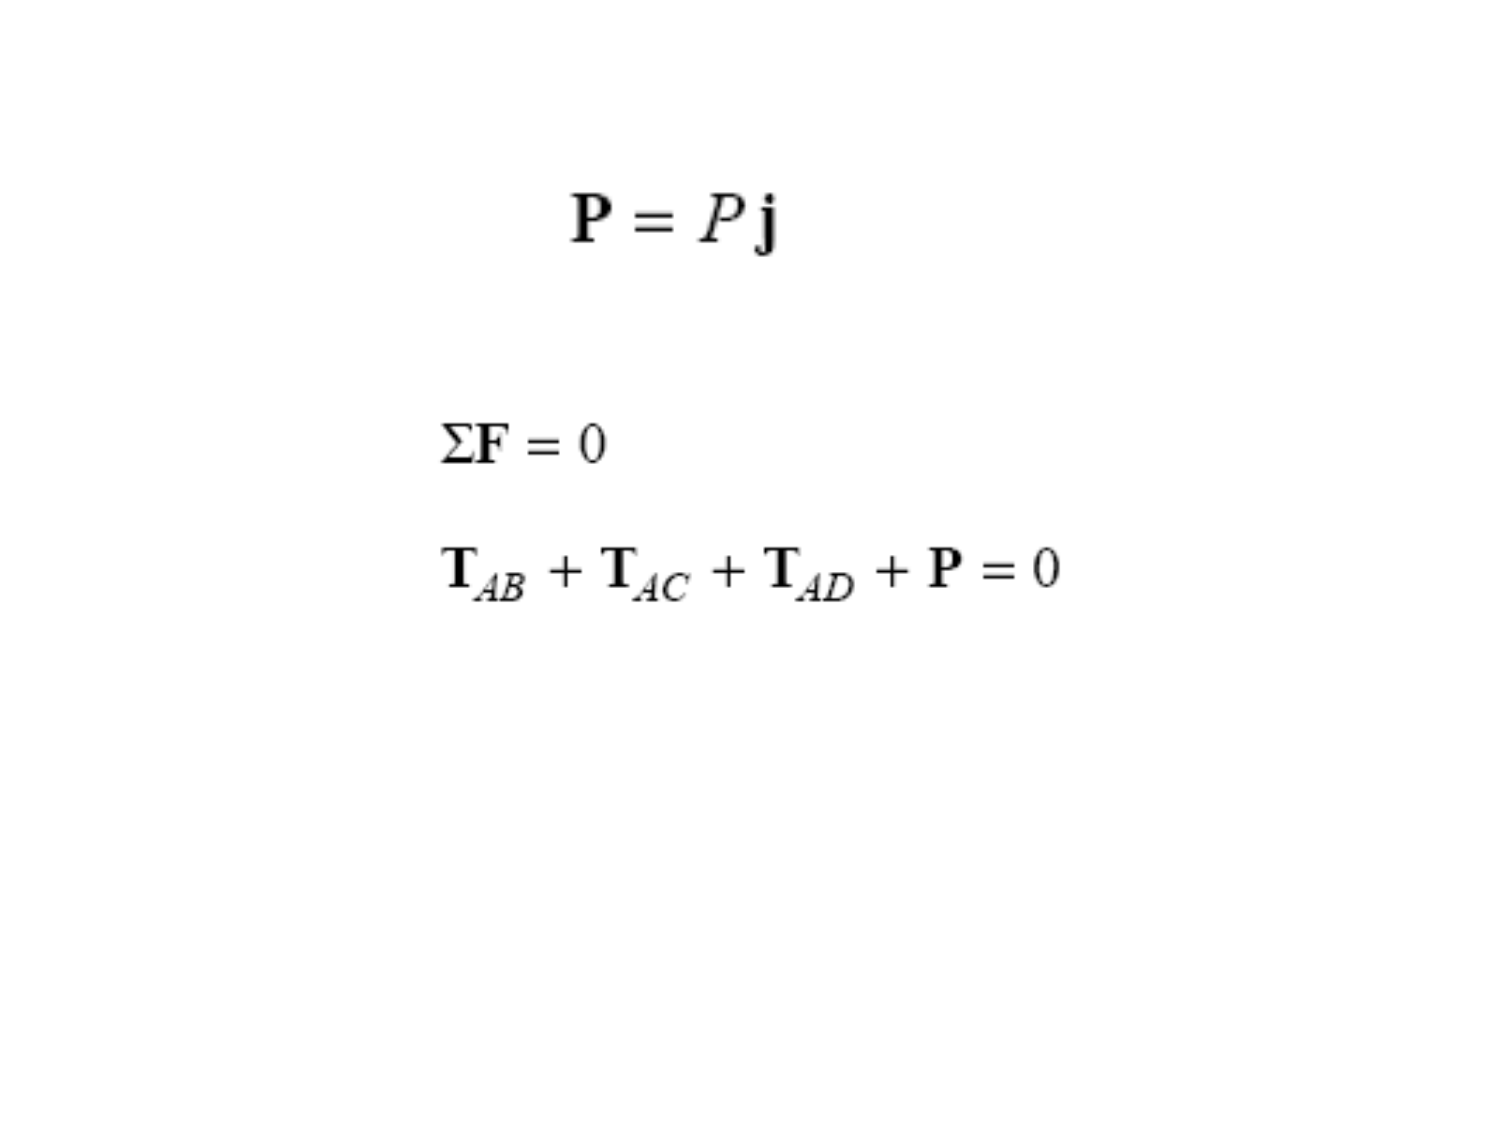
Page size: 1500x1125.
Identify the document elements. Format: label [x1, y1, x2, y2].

picture [424, 399, 1136, 651]
picture [537, 174, 811, 288]
